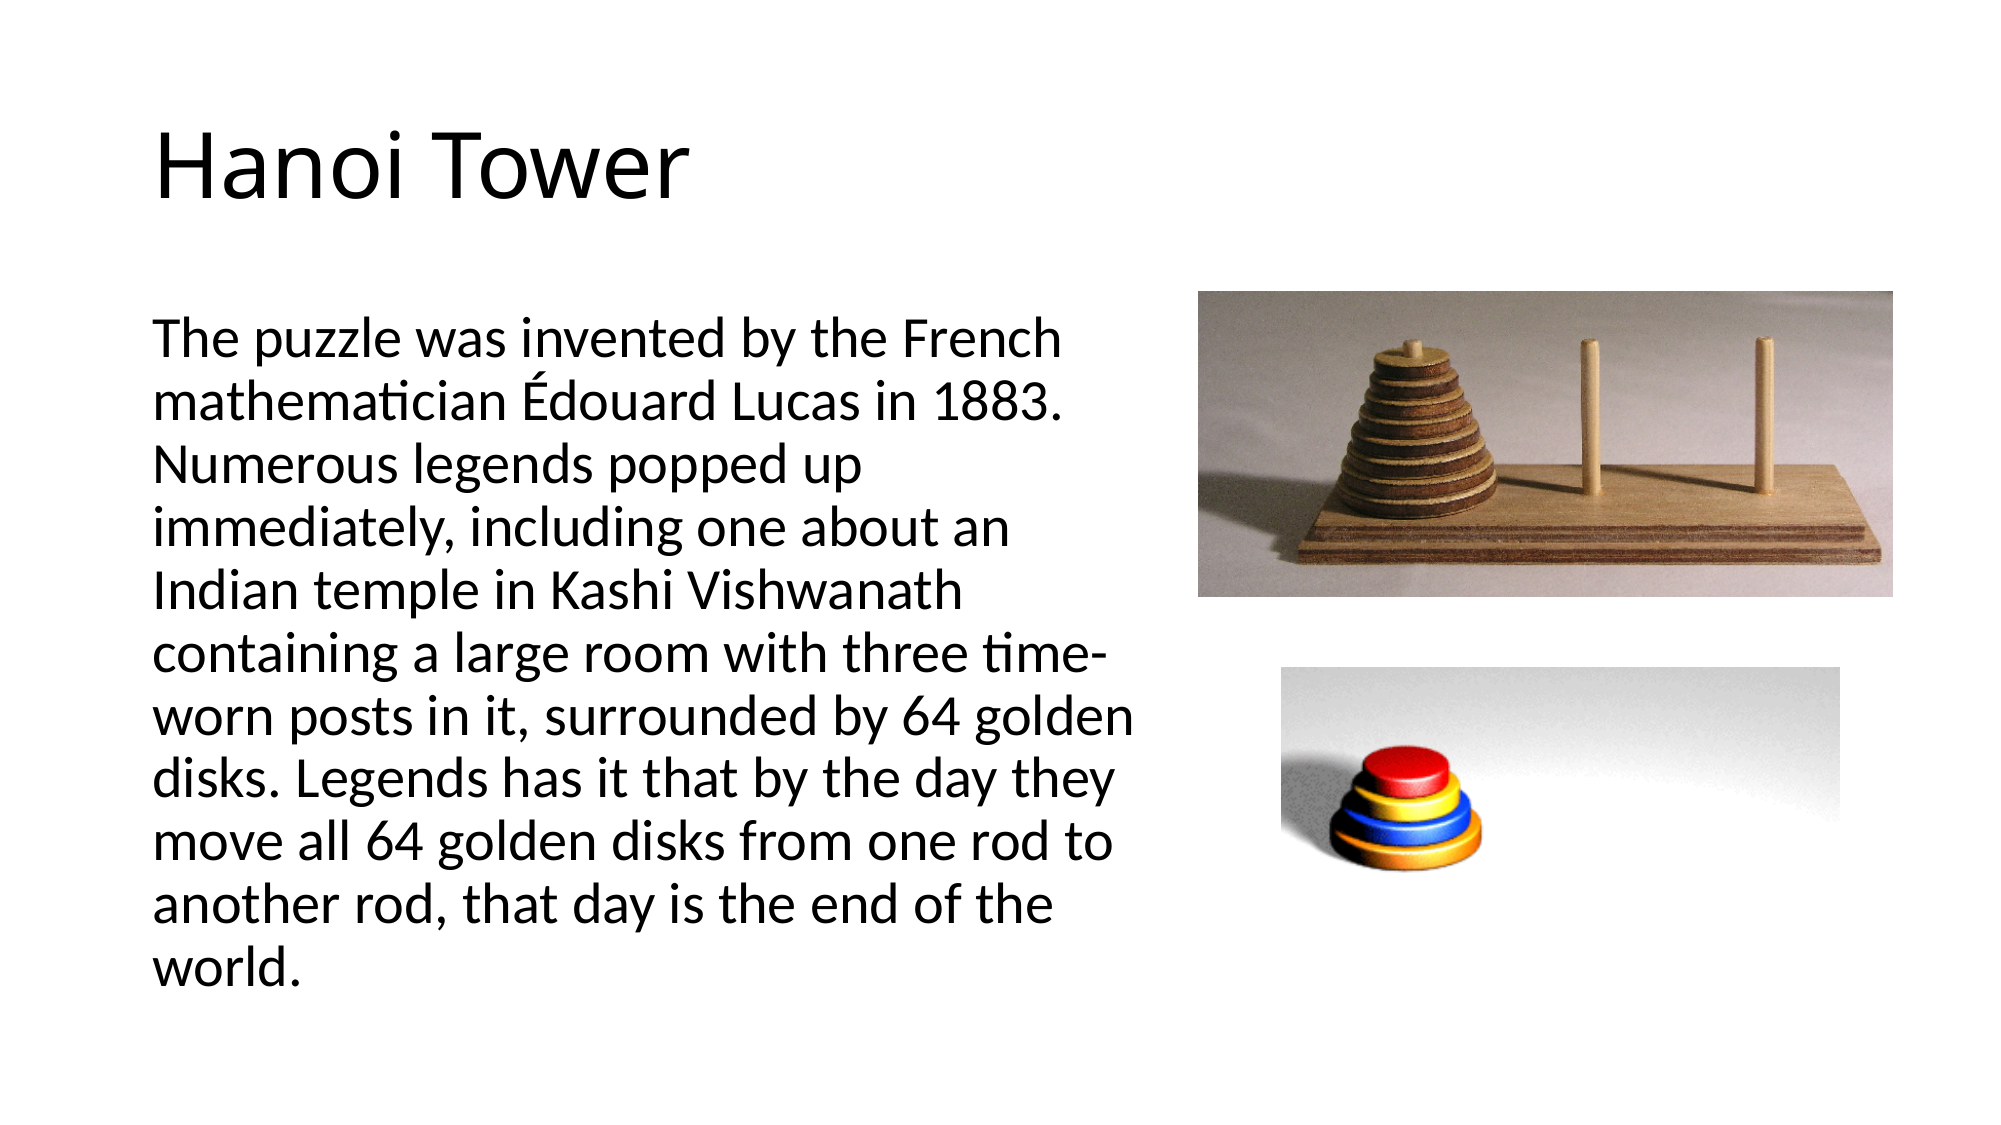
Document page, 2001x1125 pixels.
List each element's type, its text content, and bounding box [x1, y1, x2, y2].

picture [1281, 667, 1840, 885]
list The puzzle was invented by the French mathematician Édouard Lucas in 1883. Numerous legends popped up immediately, including one about an Indian temple in Kashi Vishwanath containing a large room with three time-worn posts in it, surrounded by 64 golden disks. Legends has it that by the day they move all 64 golden disks from one rod to another rod, that day is the end of the world. [137, 299, 1176, 1014]
picture [1198, 291, 1893, 597]
title Hanoi Tower [137, 59, 1863, 278]
